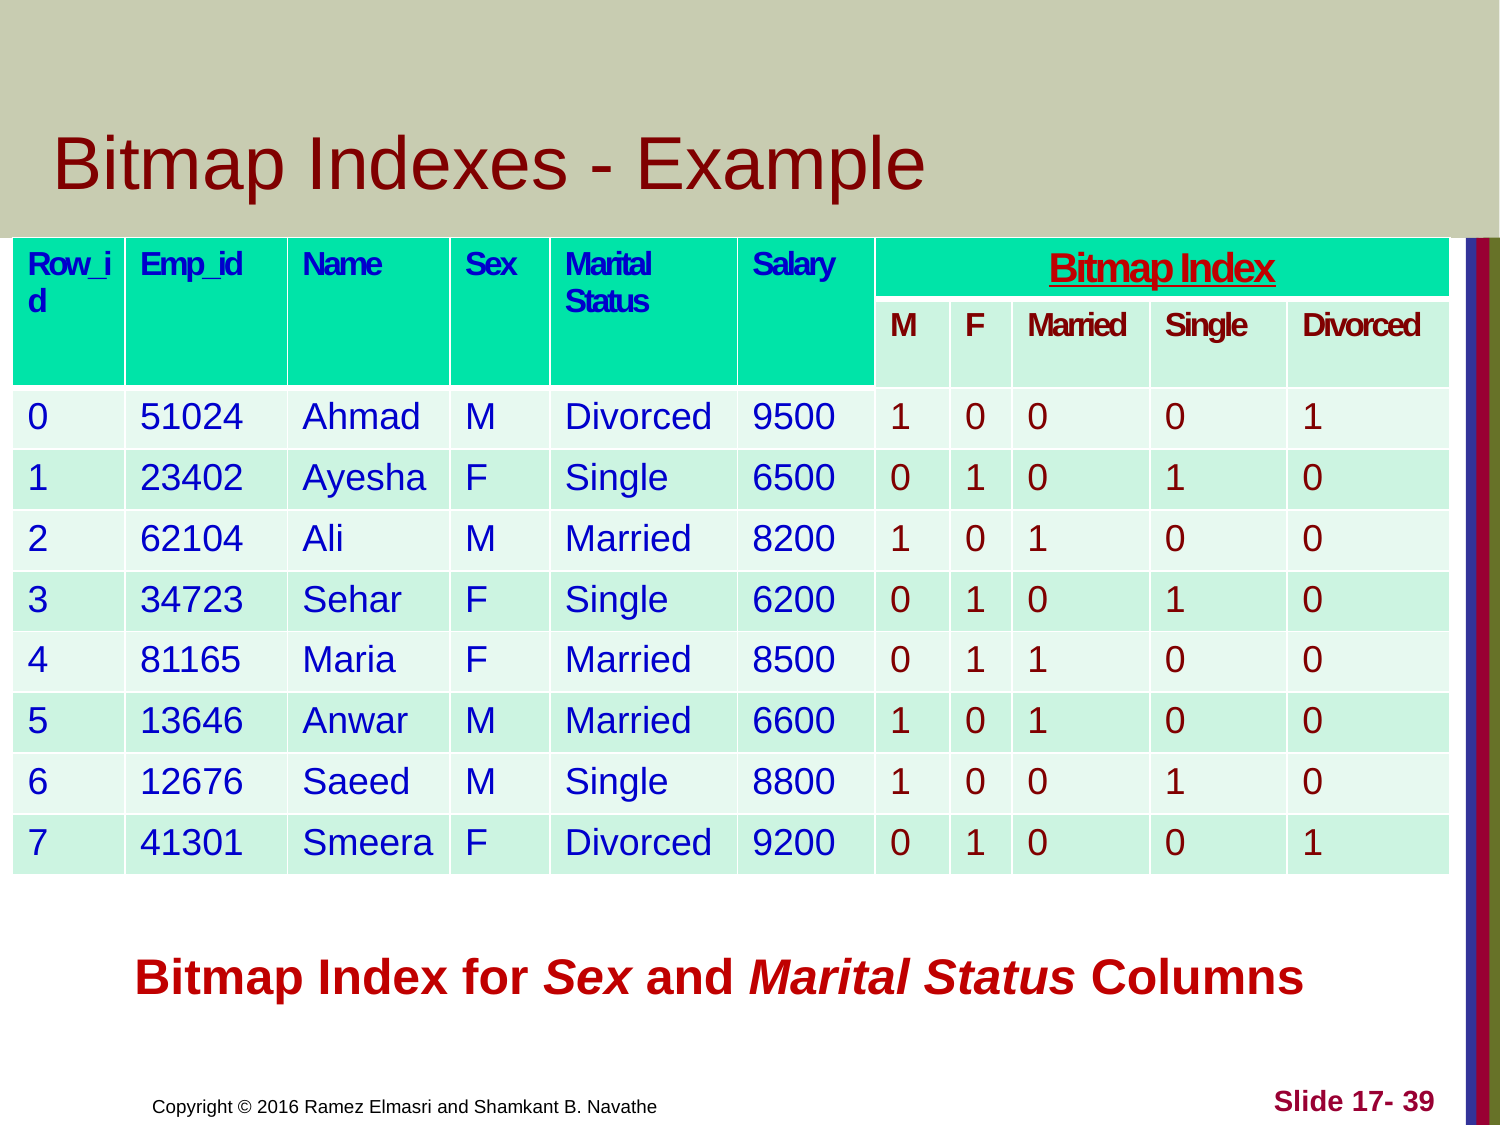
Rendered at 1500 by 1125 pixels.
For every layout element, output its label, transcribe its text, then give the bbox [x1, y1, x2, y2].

table_cell 0 [1013, 450, 1149, 509]
table_cell 0 [951, 511, 1011, 570]
table_cell 4 [13, 632, 124, 691]
table_cell 0 [876, 632, 949, 691]
table_cell 34723 [126, 572, 287, 631]
table_cell Sehar [288, 572, 449, 631]
table_cell Divorced [1288, 302, 1449, 387]
table_cell Anwar [288, 693, 449, 752]
table_header Row_id [13, 238, 124, 385]
table_cell 13646 [126, 693, 287, 752]
table_cell Married [551, 693, 737, 752]
table_cell 1 [951, 572, 1011, 631]
table_cell Married [551, 632, 737, 691]
table_cell 0 [951, 754, 1011, 813]
table_cell 8800 [738, 754, 874, 813]
table_cell 9200 [738, 815, 874, 874]
table_cell 1 [876, 511, 949, 570]
table_cell 1 [1013, 511, 1149, 570]
table_cell 6500 [738, 450, 874, 509]
table_cell 0 [1288, 511, 1449, 570]
table_cell 0 [1288, 450, 1449, 509]
table_cell Single [551, 754, 737, 813]
table_cell 6600 [738, 693, 874, 752]
table_cell M [451, 391, 549, 448]
table_cell 6 [13, 754, 124, 813]
table_cell 0 [876, 815, 949, 874]
table_cell 1 [1151, 754, 1286, 813]
table_cell 9500 [738, 391, 874, 448]
table_cell 0 [1151, 815, 1286, 874]
table_cell 2 [13, 511, 124, 570]
table_cell 0 [1151, 632, 1286, 691]
table_cell 1 [876, 693, 949, 752]
text_box Bitmap Index for Sex and Marital Status Columns [119, 936, 1320, 1012]
table_cell 1 [951, 815, 1011, 874]
table_cell 8500 [738, 632, 874, 691]
table_cell 0 [876, 450, 949, 509]
table_cell 1 [876, 754, 949, 813]
table_cell Ali [288, 511, 449, 570]
table_cell F [451, 572, 549, 631]
table_cell M [451, 754, 549, 813]
table_cell 1 [1288, 815, 1449, 874]
table_cell 0 [13, 391, 124, 448]
table_cell Ahmad [288, 391, 449, 448]
table_cell 1 [1151, 450, 1286, 509]
table_cell Single [1151, 302, 1286, 387]
table_cell 0 [1013, 815, 1149, 874]
table_cell 1 [951, 450, 1011, 509]
table_cell 51024 [126, 391, 287, 448]
table_cell 0 [1151, 693, 1286, 752]
table_cell F [451, 632, 549, 691]
table_cell M [876, 302, 949, 387]
table_header Sex [451, 238, 549, 385]
table_cell 12676 [126, 754, 287, 813]
table_cell 0 [1013, 754, 1149, 813]
table_cell 1 [1151, 572, 1286, 631]
table_cell Maria [288, 632, 449, 691]
table_cell 0 [1288, 754, 1449, 813]
table_cell F [451, 450, 549, 509]
table_cell M [451, 511, 549, 570]
table_cell Smeera [288, 815, 449, 874]
table_cell 1 [1288, 389, 1449, 448]
table_cell 23402 [126, 450, 287, 509]
table_cell 62104 [126, 511, 287, 570]
table_cell 1 [876, 389, 949, 448]
table_cell Ayesha [288, 450, 449, 509]
table_cell 7 [13, 815, 124, 874]
table_cell 6200 [738, 572, 874, 631]
table_cell 0 [951, 693, 1011, 752]
table_cell 0 [1288, 632, 1449, 691]
slide_number Slide 17- 39 [1137, 1049, 1451, 1125]
table_header Salary [738, 238, 874, 385]
table_header Bitmap Index [876, 238, 1449, 296]
table_cell 0 [1151, 389, 1286, 448]
table_cell 81165 [126, 632, 287, 691]
table_cell 3 [13, 572, 124, 631]
table_cell 0 [1288, 693, 1449, 752]
table_cell 8200 [738, 511, 874, 570]
table_cell Married [551, 511, 737, 570]
table_cell 0 [1013, 389, 1149, 448]
table_cell 1 [13, 450, 124, 509]
table_cell 0 [876, 572, 949, 631]
table_cell 0 [1151, 511, 1286, 570]
table_cell 41301 [126, 815, 287, 874]
table_cell Single [551, 450, 737, 509]
table_cell F [451, 815, 549, 874]
table_cell 5 [13, 693, 124, 752]
table_cell 0 [951, 389, 1011, 448]
table_cell F [951, 302, 1011, 387]
table_header Marital Status [551, 238, 737, 385]
table_cell 0 [1013, 572, 1149, 631]
table_header Name [288, 238, 449, 385]
table_cell 0 [1288, 572, 1449, 631]
table_cell Single [551, 572, 737, 631]
table_cell 1 [951, 632, 1011, 691]
table_cell Saeed [288, 754, 449, 813]
title Bitmap Indexes - Example [37, 49, 1317, 213]
table_cell 1 [1013, 632, 1149, 691]
table_cell Divorced [551, 815, 737, 874]
table_cell 1 [1013, 693, 1149, 752]
table_cell Married [1013, 302, 1149, 387]
table_cell Divorced [551, 391, 737, 448]
table_header Emp_id [126, 238, 287, 385]
table_cell M [451, 693, 549, 752]
